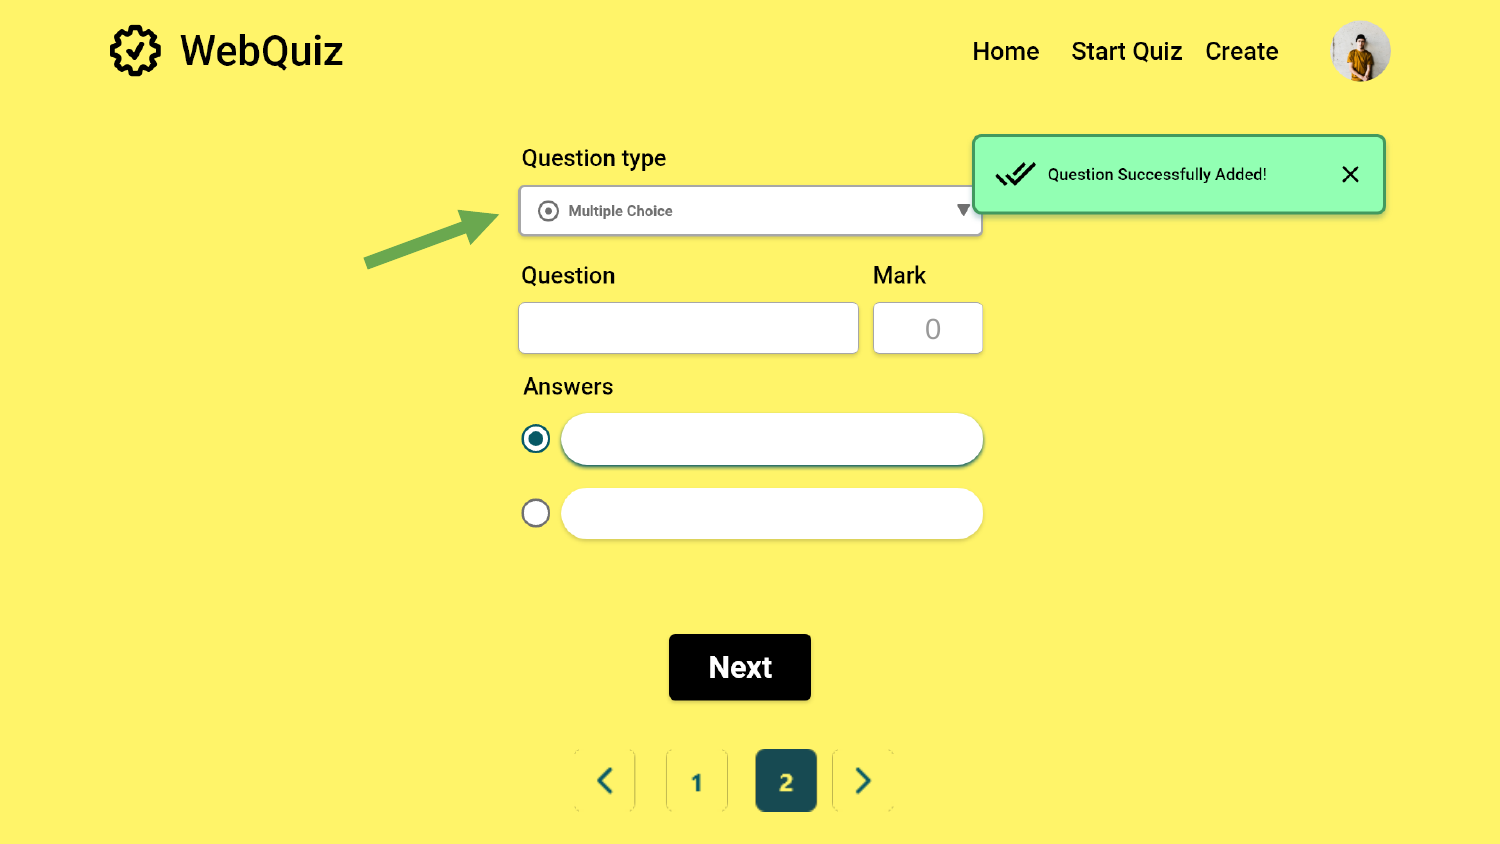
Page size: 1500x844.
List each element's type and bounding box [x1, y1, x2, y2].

picture [0, 0, 1500, 844]
text_box [365, 214, 500, 264]
